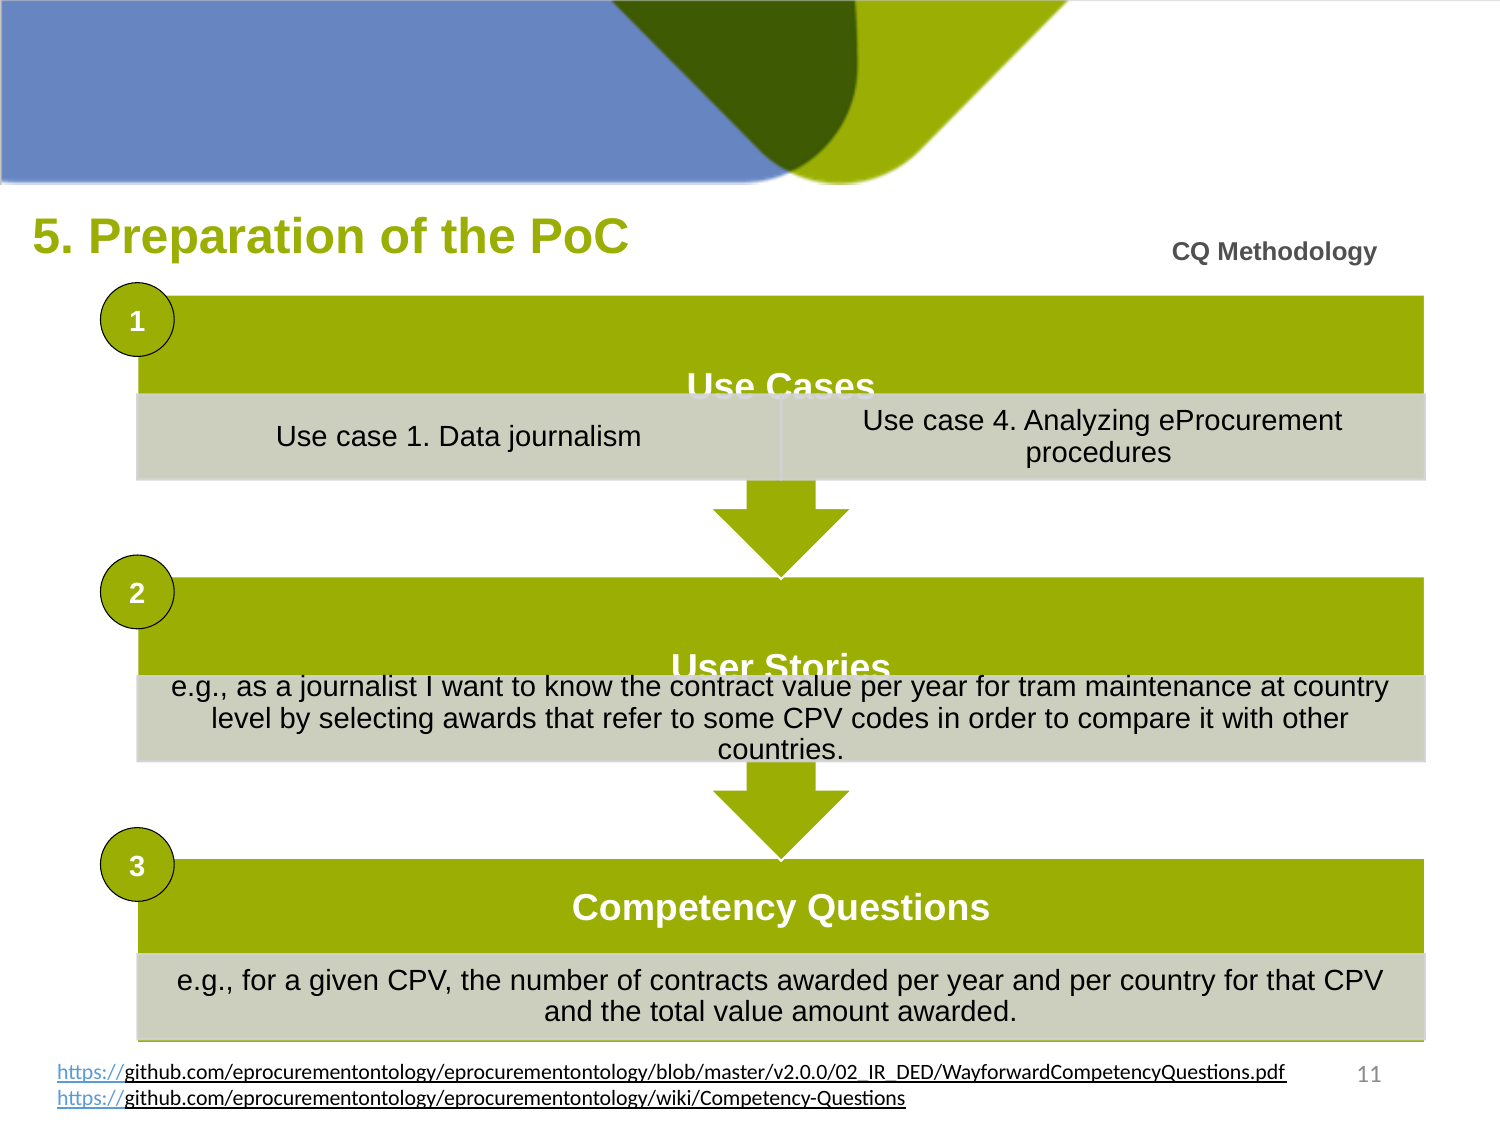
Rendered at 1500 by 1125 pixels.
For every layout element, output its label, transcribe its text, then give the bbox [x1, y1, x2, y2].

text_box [137, 294, 1425, 1044]
text_box CQ Methodology [1157, 227, 1448, 275]
text_box https://github.com/eprocurementontology/eprocurementontology/blob/master/v2.0.0/02_IR_DED/WayforwardCompetencyQuestions.pdf https://github.com/eprocurementontology/eprocurementontology/wiki/Competency-Questions [42, 1050, 1367, 1118]
slide_number 11 [1059, 1044, 1397, 1103]
text_box 2 [99, 554, 137, 630]
text_box 5. Preparation of the PoC [17, 196, 1376, 302]
picture [0, 0, 1500, 185]
text_box 1 [99, 282, 165, 357]
text_box 3 [99, 827, 137, 902]
